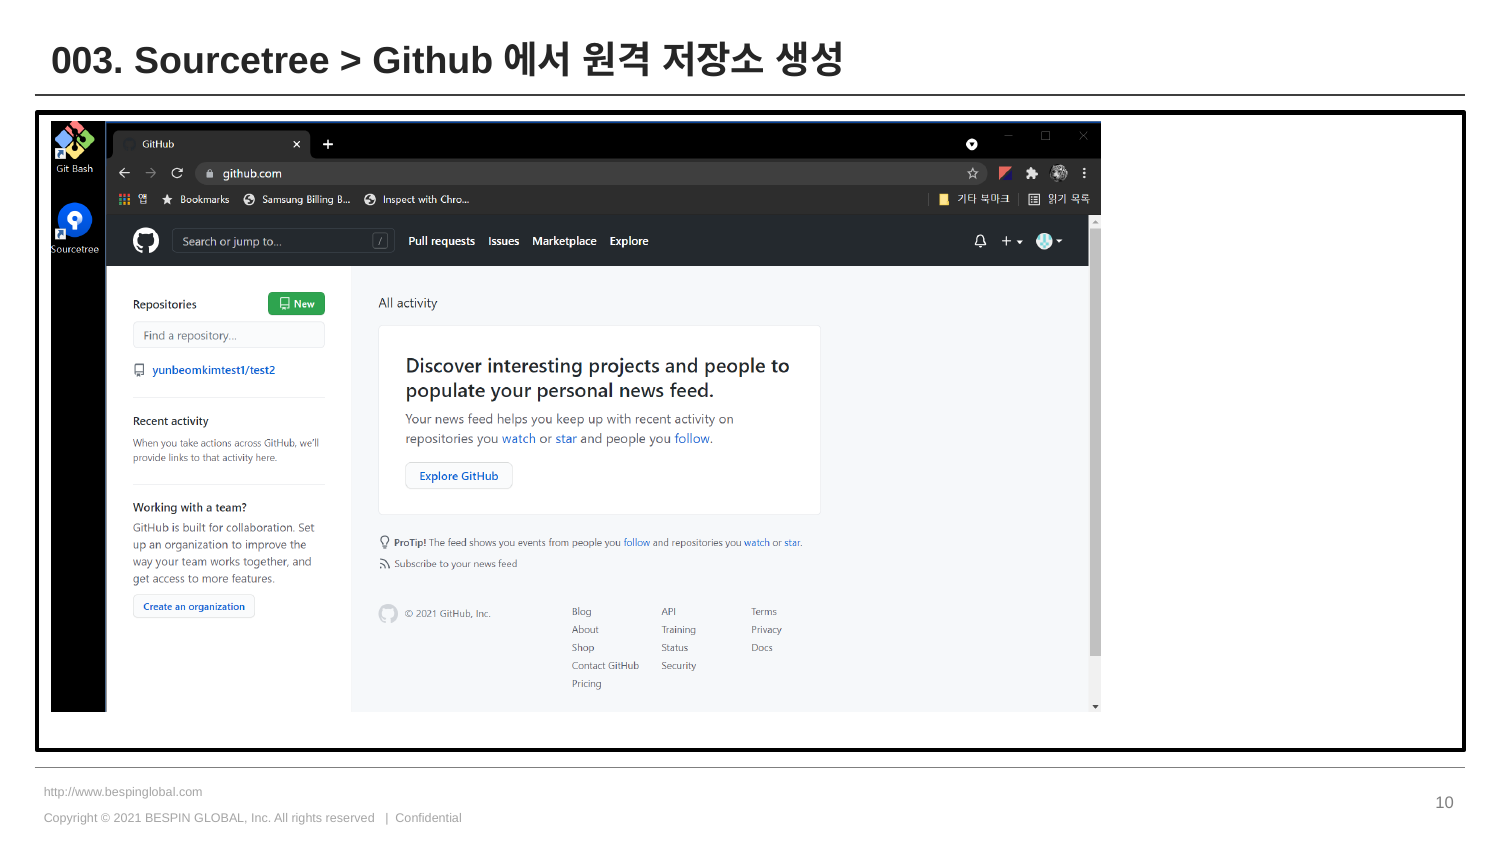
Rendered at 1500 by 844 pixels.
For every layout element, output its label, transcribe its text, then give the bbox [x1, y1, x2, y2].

title 003. Sourcetree > Github에서 원격 저장소 생성 [51, 30, 1380, 94]
picture [50, 120, 1102, 712]
text_box [36, 112, 1465, 751]
